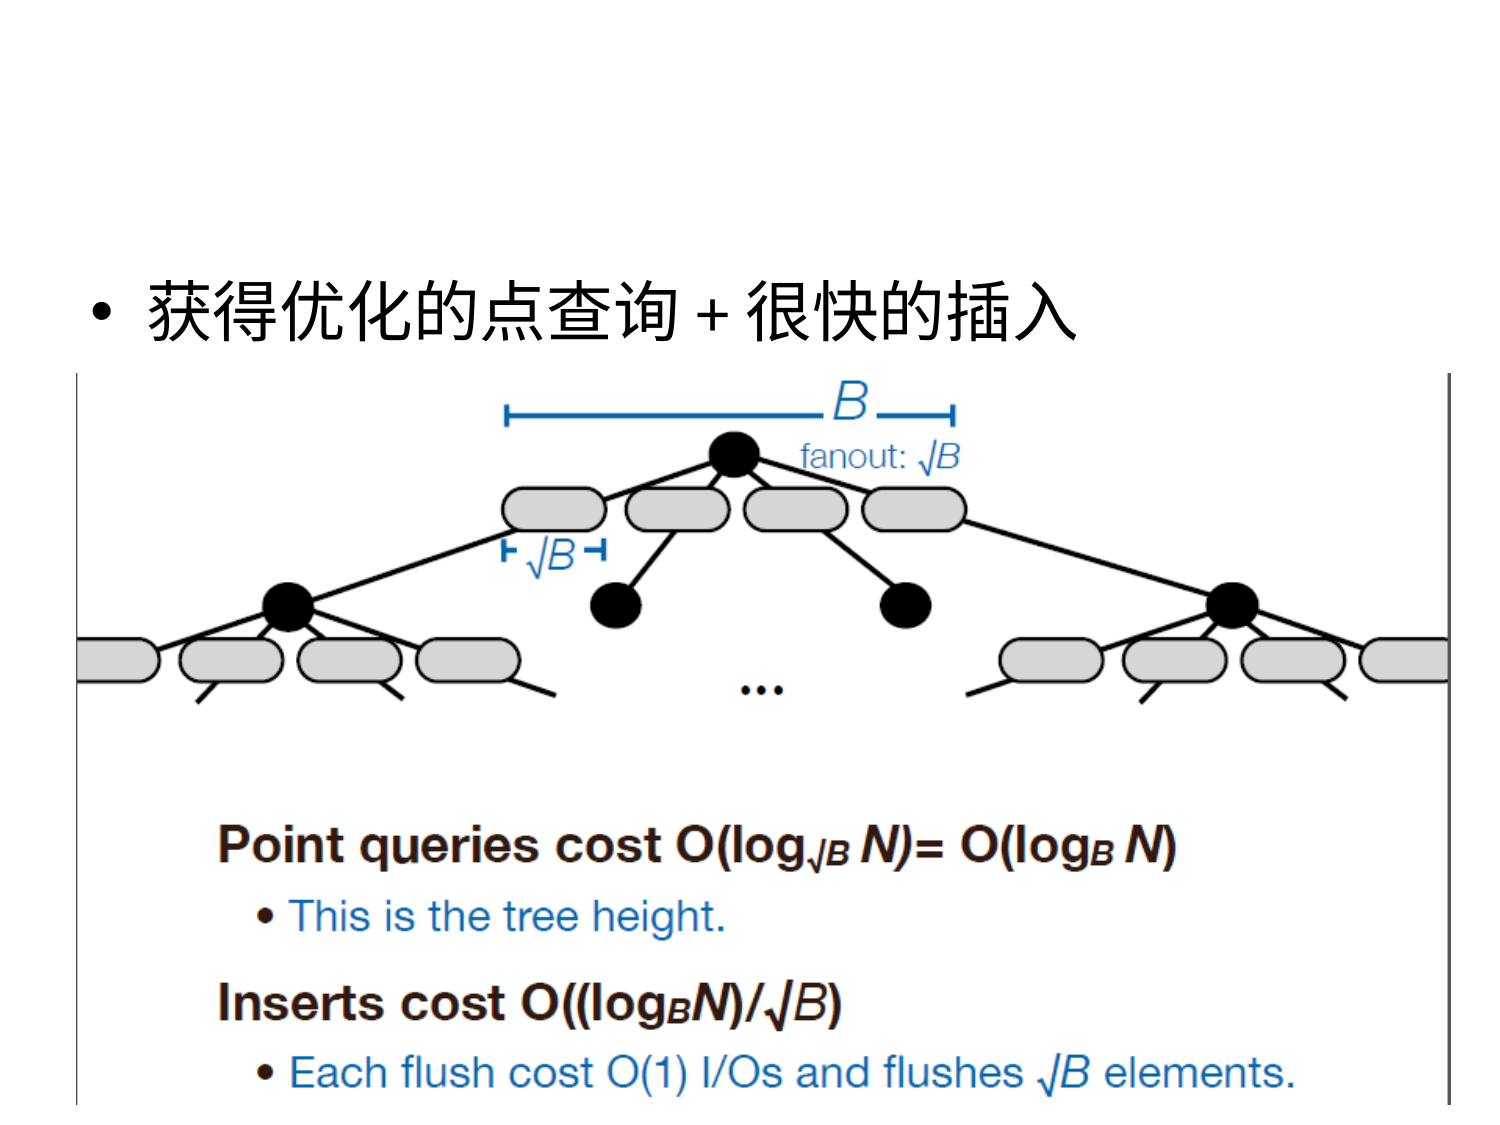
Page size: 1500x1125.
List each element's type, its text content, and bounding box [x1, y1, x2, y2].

list 获得优化的点查询+很快的插入 [75, 262, 1425, 372]
picture [76, 373, 1451, 1106]
